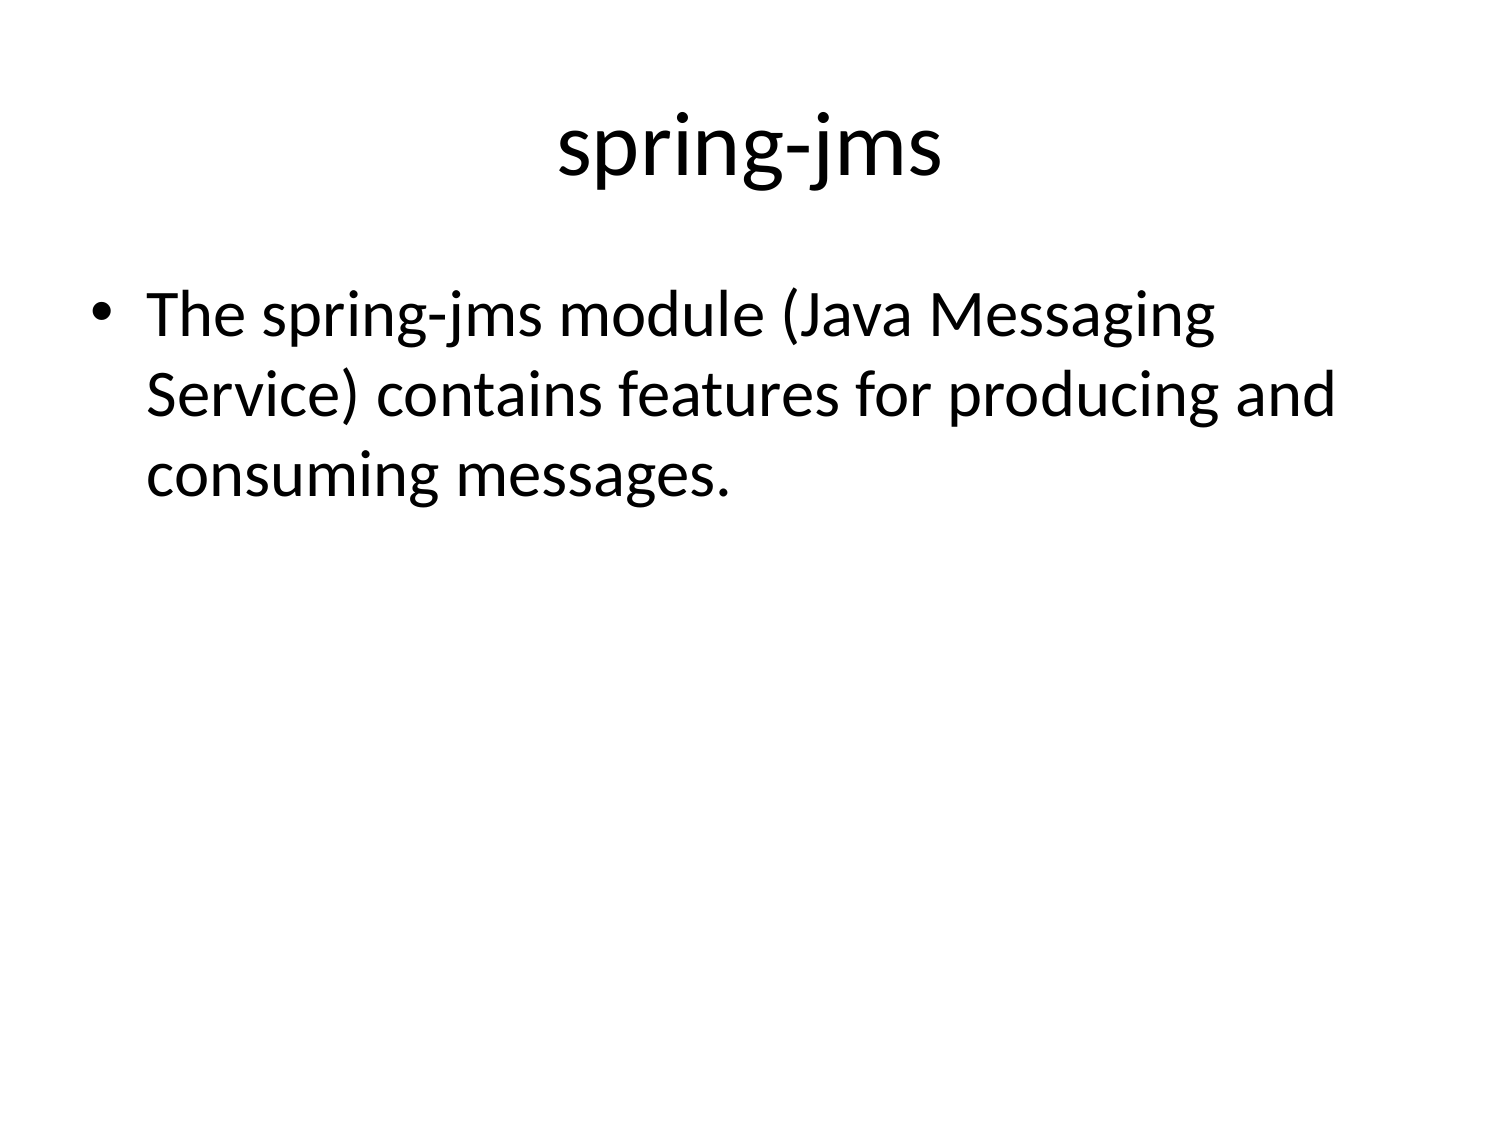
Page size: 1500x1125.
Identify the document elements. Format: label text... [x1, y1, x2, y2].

title spring-jms [75, 45, 1425, 233]
list The spring-jms module (Java Messaging Service) contains features for producing and consuming messages. [75, 262, 1425, 1005]
